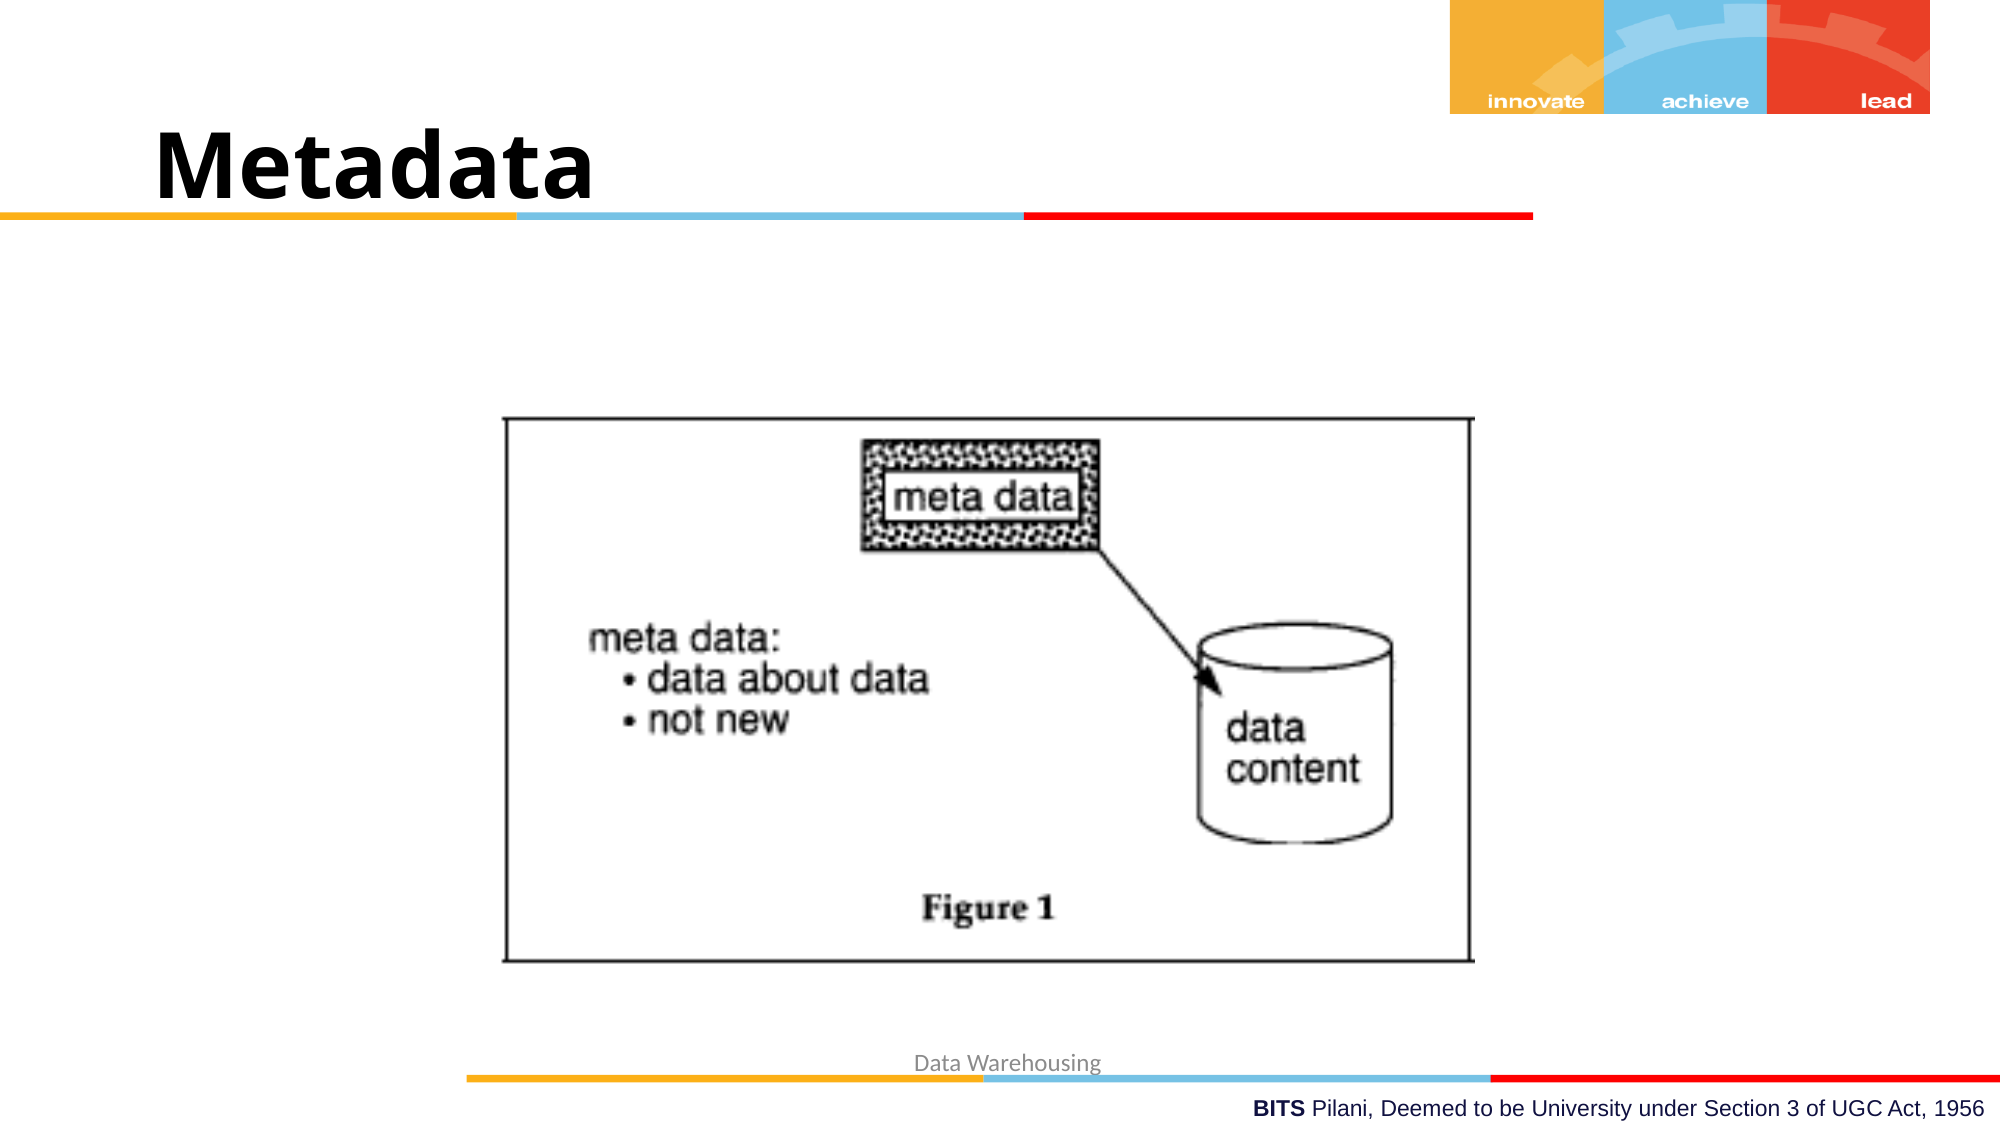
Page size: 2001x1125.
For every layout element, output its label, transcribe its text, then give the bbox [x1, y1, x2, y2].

picture [1449, 0, 1930, 114]
picture [499, 412, 1475, 970]
title Metadata [137, 59, 1863, 278]
